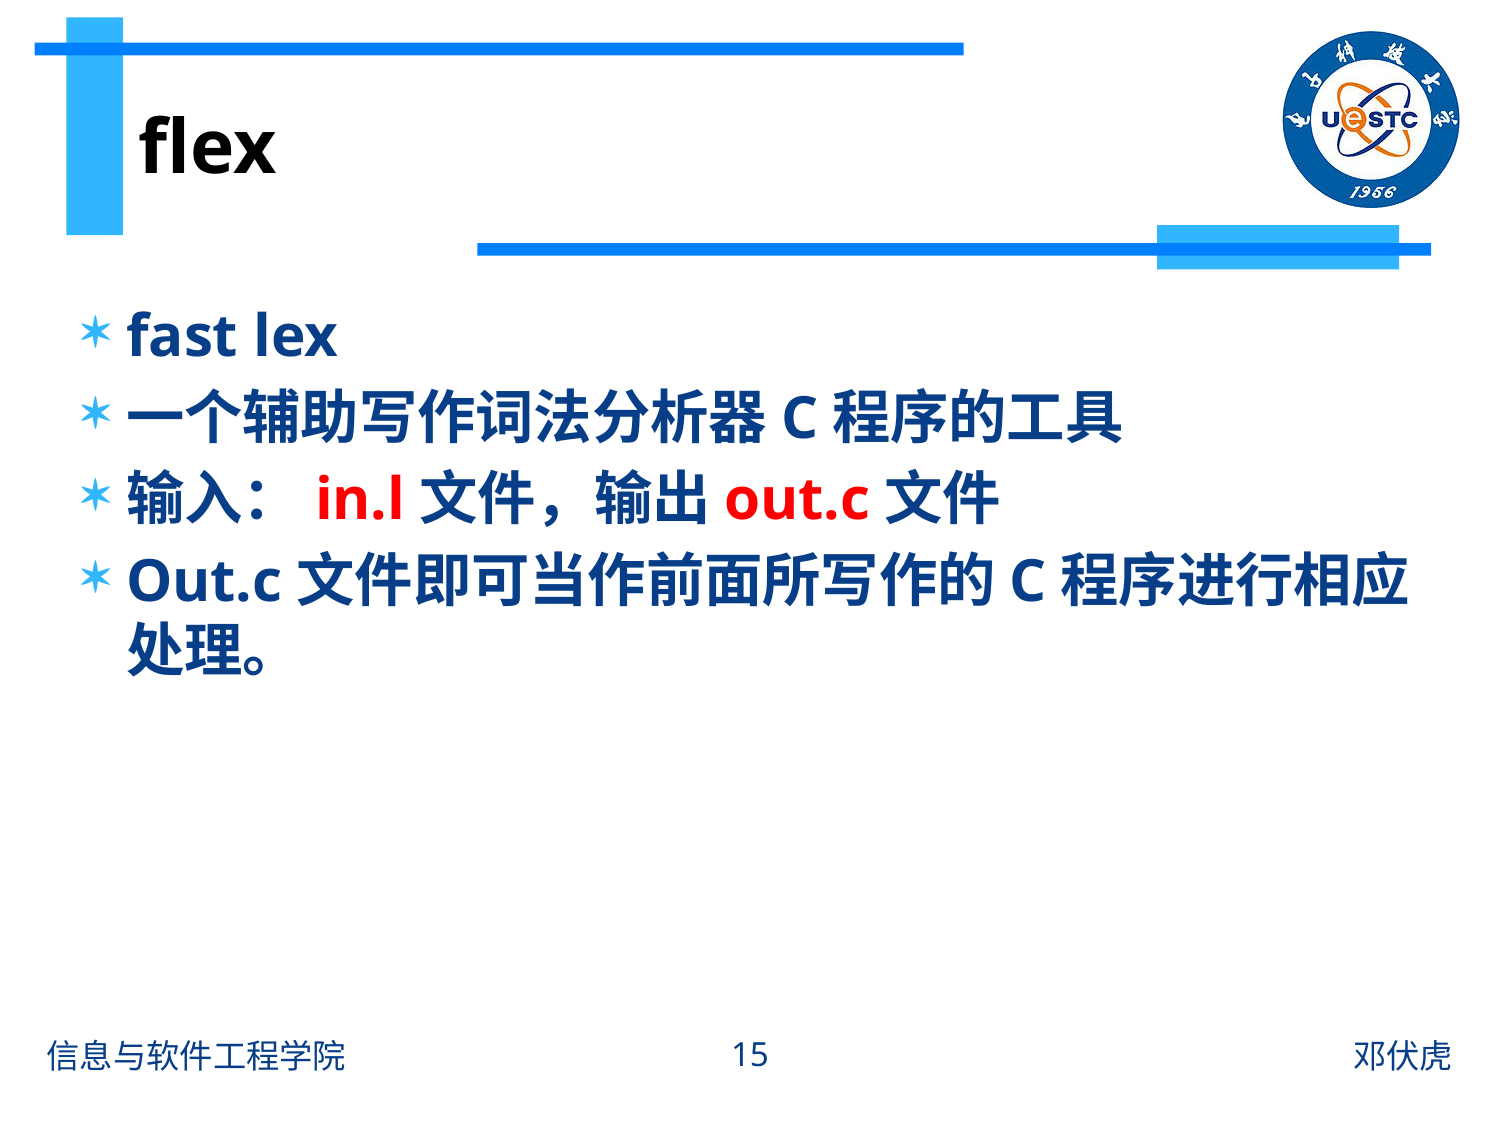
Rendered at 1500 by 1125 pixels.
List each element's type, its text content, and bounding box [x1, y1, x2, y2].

footer 信息与软件工程学院 [31, 1025, 653, 1086]
title flex [123, 66, 1282, 220]
list fast lex 一个辅助写作词法分析器C程序的工具 输入：in.l文件，输出out.c文件 Out.c文件即可当作前面所写作的C程序进行相应处理。 [66, 290, 1432, 1005]
picture [1271, 20, 1470, 219]
slide_number 15 [654, 1025, 846, 1086]
slide_number 邓伏虎 [847, 1025, 1469, 1086]
